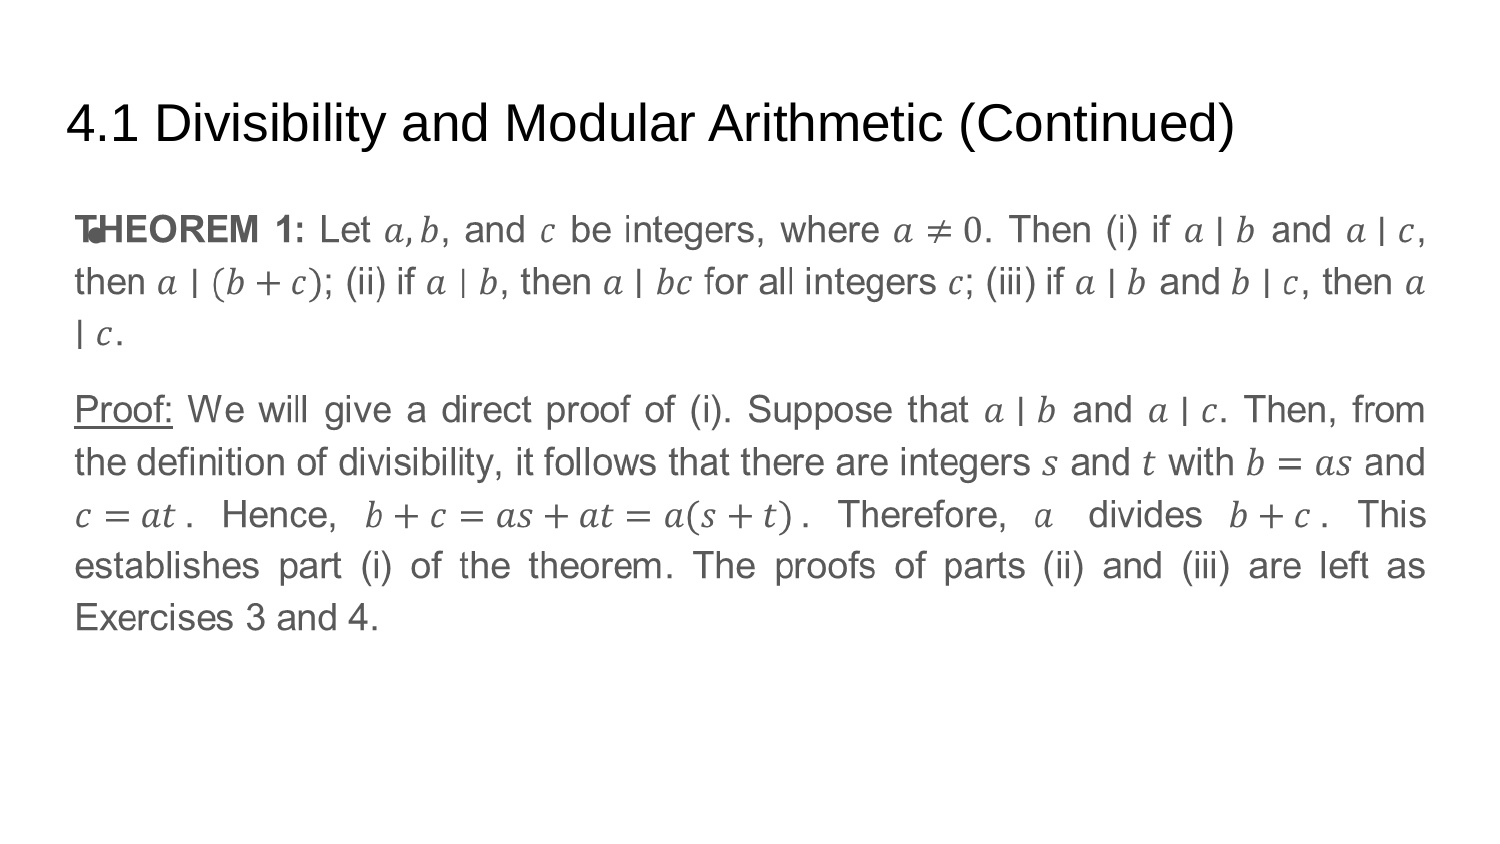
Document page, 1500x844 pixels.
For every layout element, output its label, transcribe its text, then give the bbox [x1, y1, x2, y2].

list [51, 189, 1449, 750]
title 4.1 Divisibility and Modular Arithmetic (Continued) [51, 72, 1449, 167]
